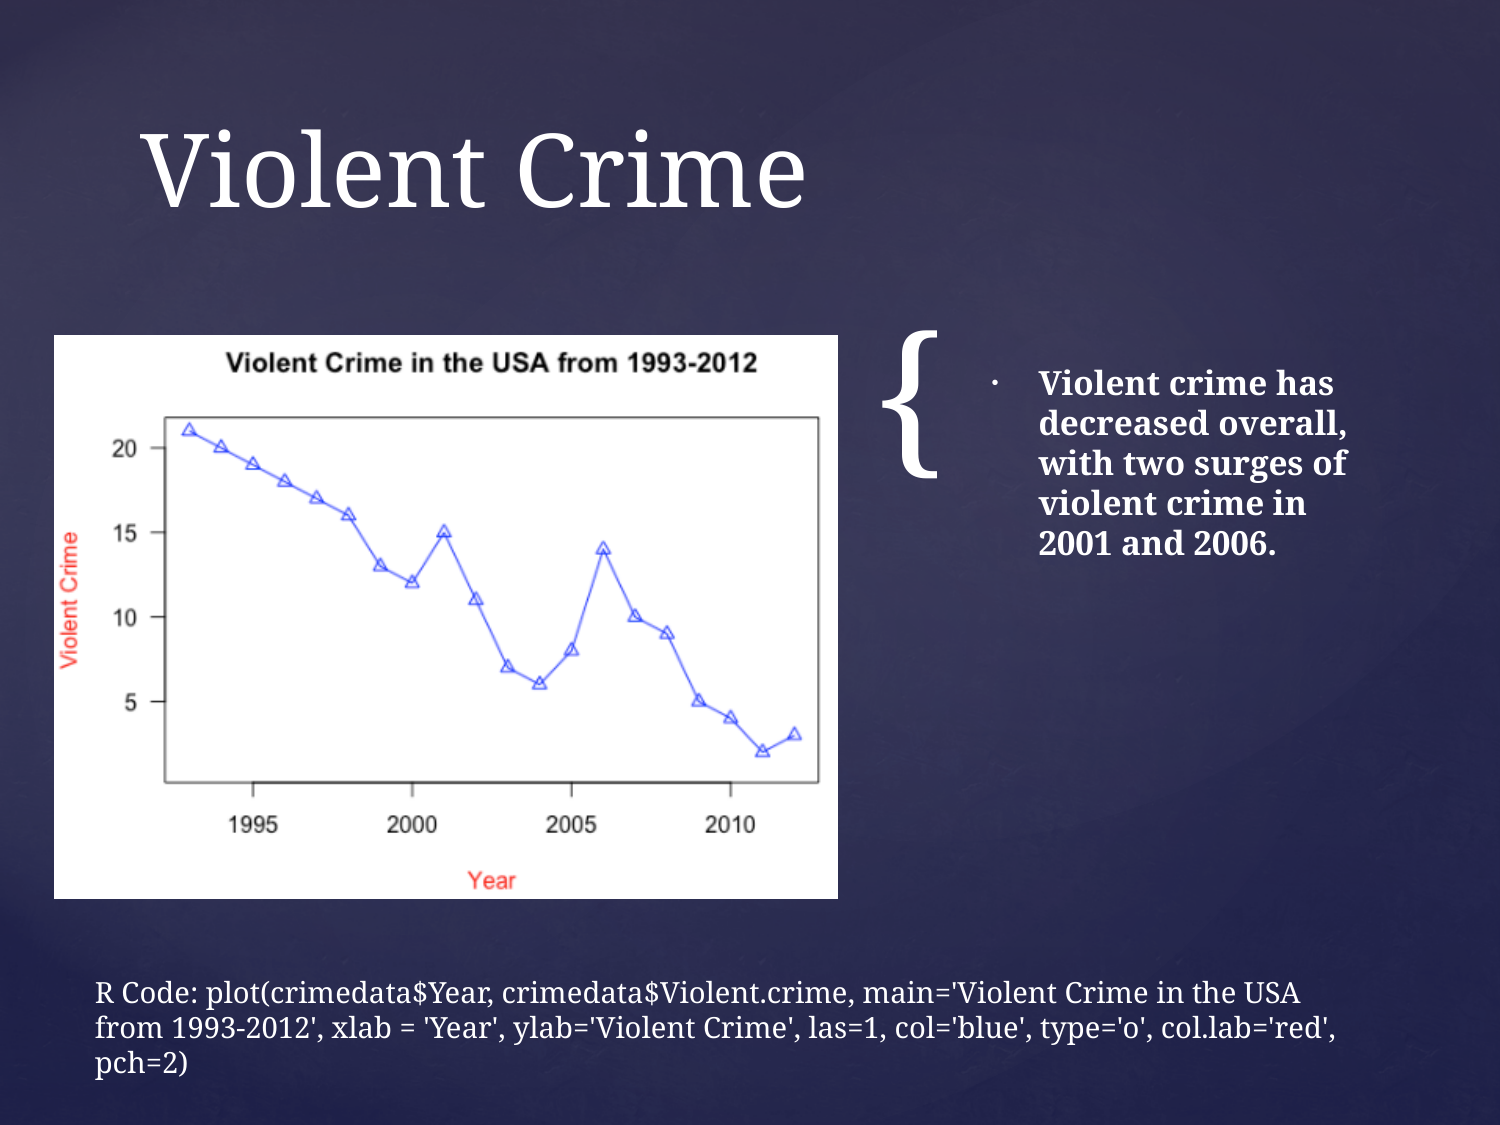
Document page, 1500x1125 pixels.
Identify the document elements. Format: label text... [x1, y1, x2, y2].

text_box R Code: plot(crimedata$Year, crimedata$Violent.crime, main='Violent Crime in the USA from 1993-2012', xlab = 'Year', ylab='Violent Crime', las=1, col='blue', type='o', col.lab='red', pch=2) [79, 967, 1383, 1087]
title Violent Crime [125, 85, 1363, 236]
list Violent crime has decreased overall, with two surges of violent crime in 2001 and 2006. [976, 308, 1402, 617]
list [53, 307, 838, 927]
